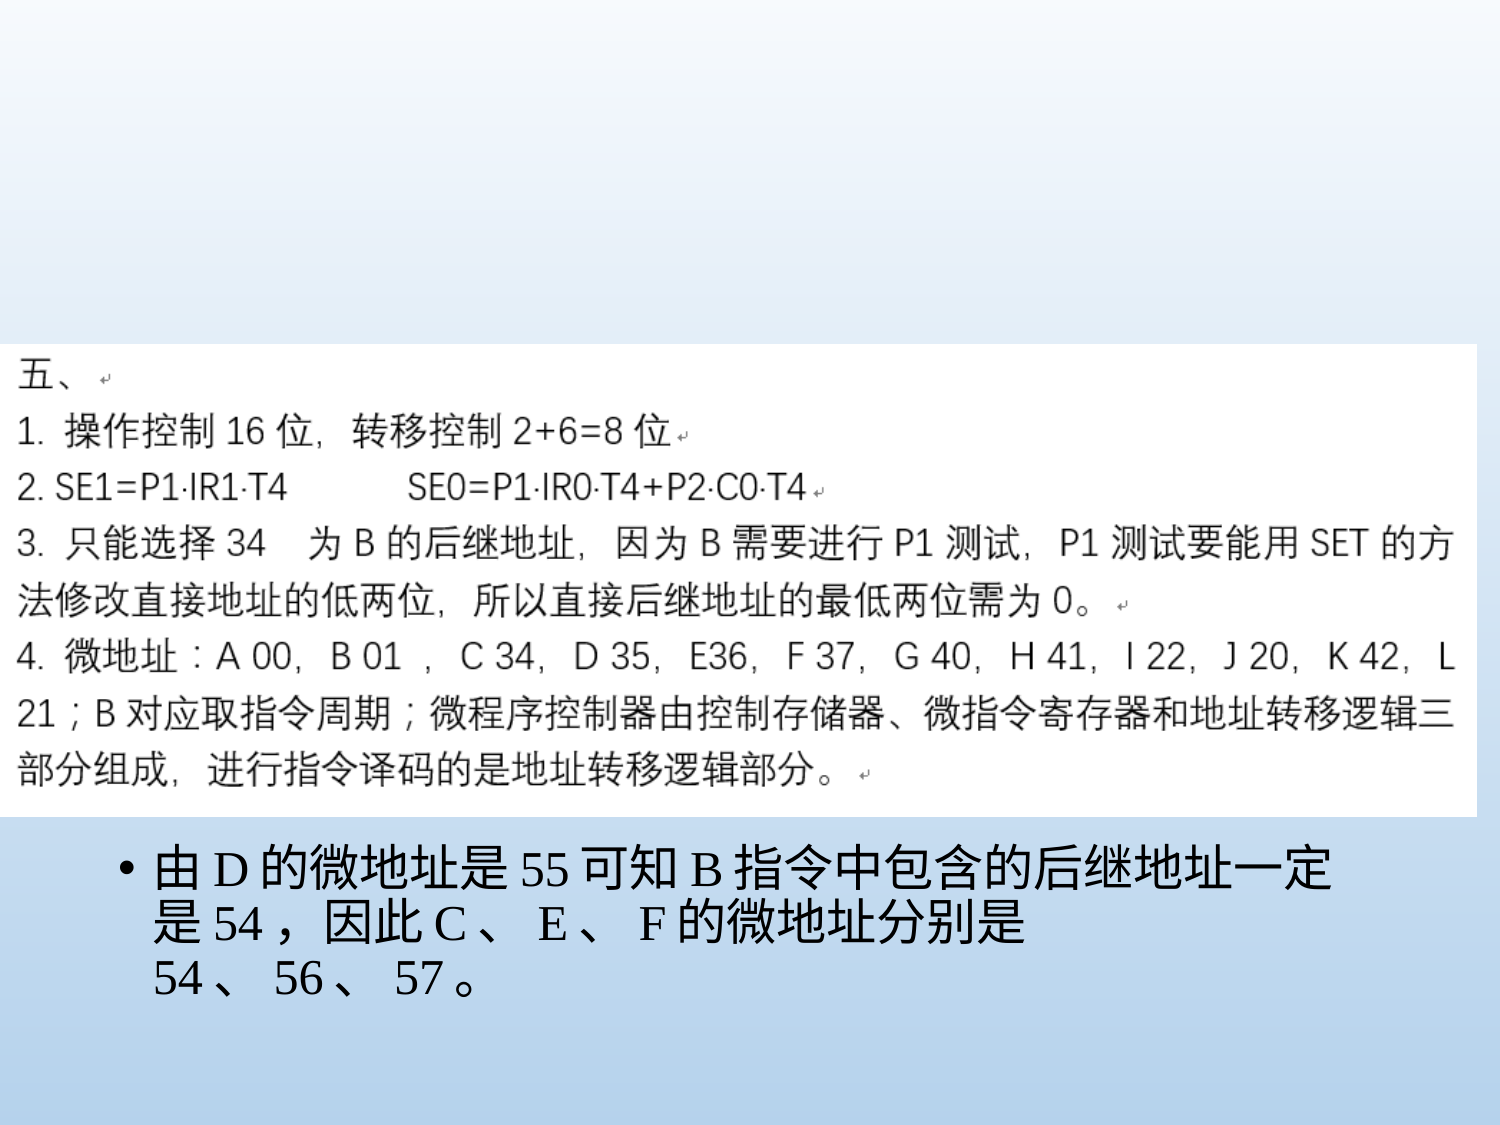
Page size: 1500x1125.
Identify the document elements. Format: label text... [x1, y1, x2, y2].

list 由D的微地址是55可知B指令中包含的后继地址一定是54，因此C、E、F的微地址分别是54、56、57。 [103, 835, 1397, 1014]
picture [0, 344, 1477, 817]
